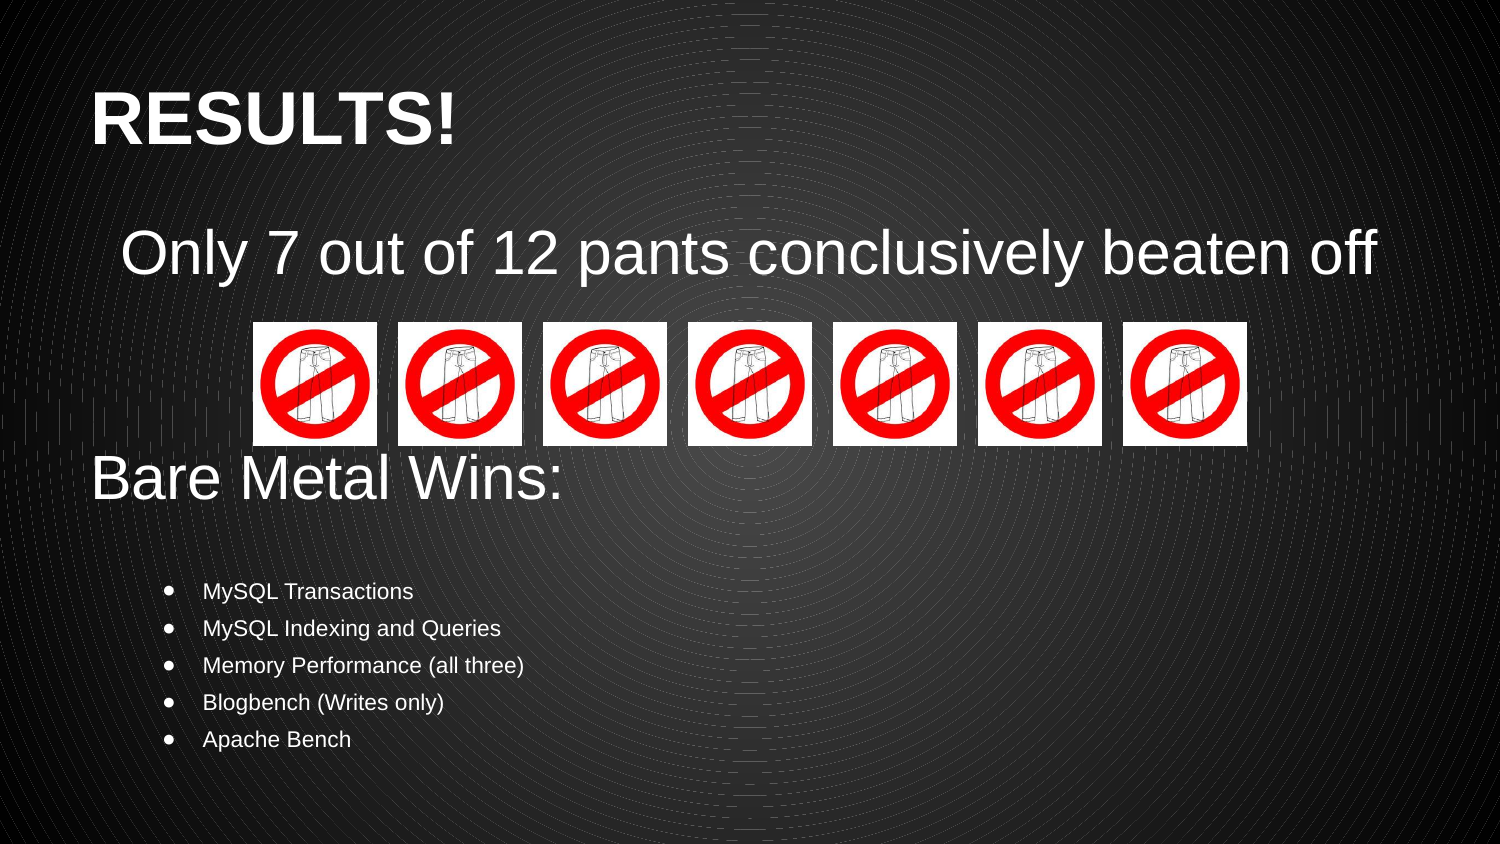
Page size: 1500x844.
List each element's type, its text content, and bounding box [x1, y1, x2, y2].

text_box MySQL Transactions MySQL Indexing and Queries Memory Performance (all three) Blogbench (Writes only) Apache Bench [129, 560, 711, 768]
picture [1123, 321, 1247, 446]
list Only 7 out of 12 pants conclusively beaten off Bare Metal Wins: [75, 196, 1425, 808]
picture [543, 321, 667, 446]
picture [688, 321, 812, 446]
picture [398, 321, 522, 446]
title RESULTS! [75, 33, 1425, 175]
picture [252, 321, 377, 446]
picture [833, 321, 957, 446]
picture [978, 321, 1102, 446]
